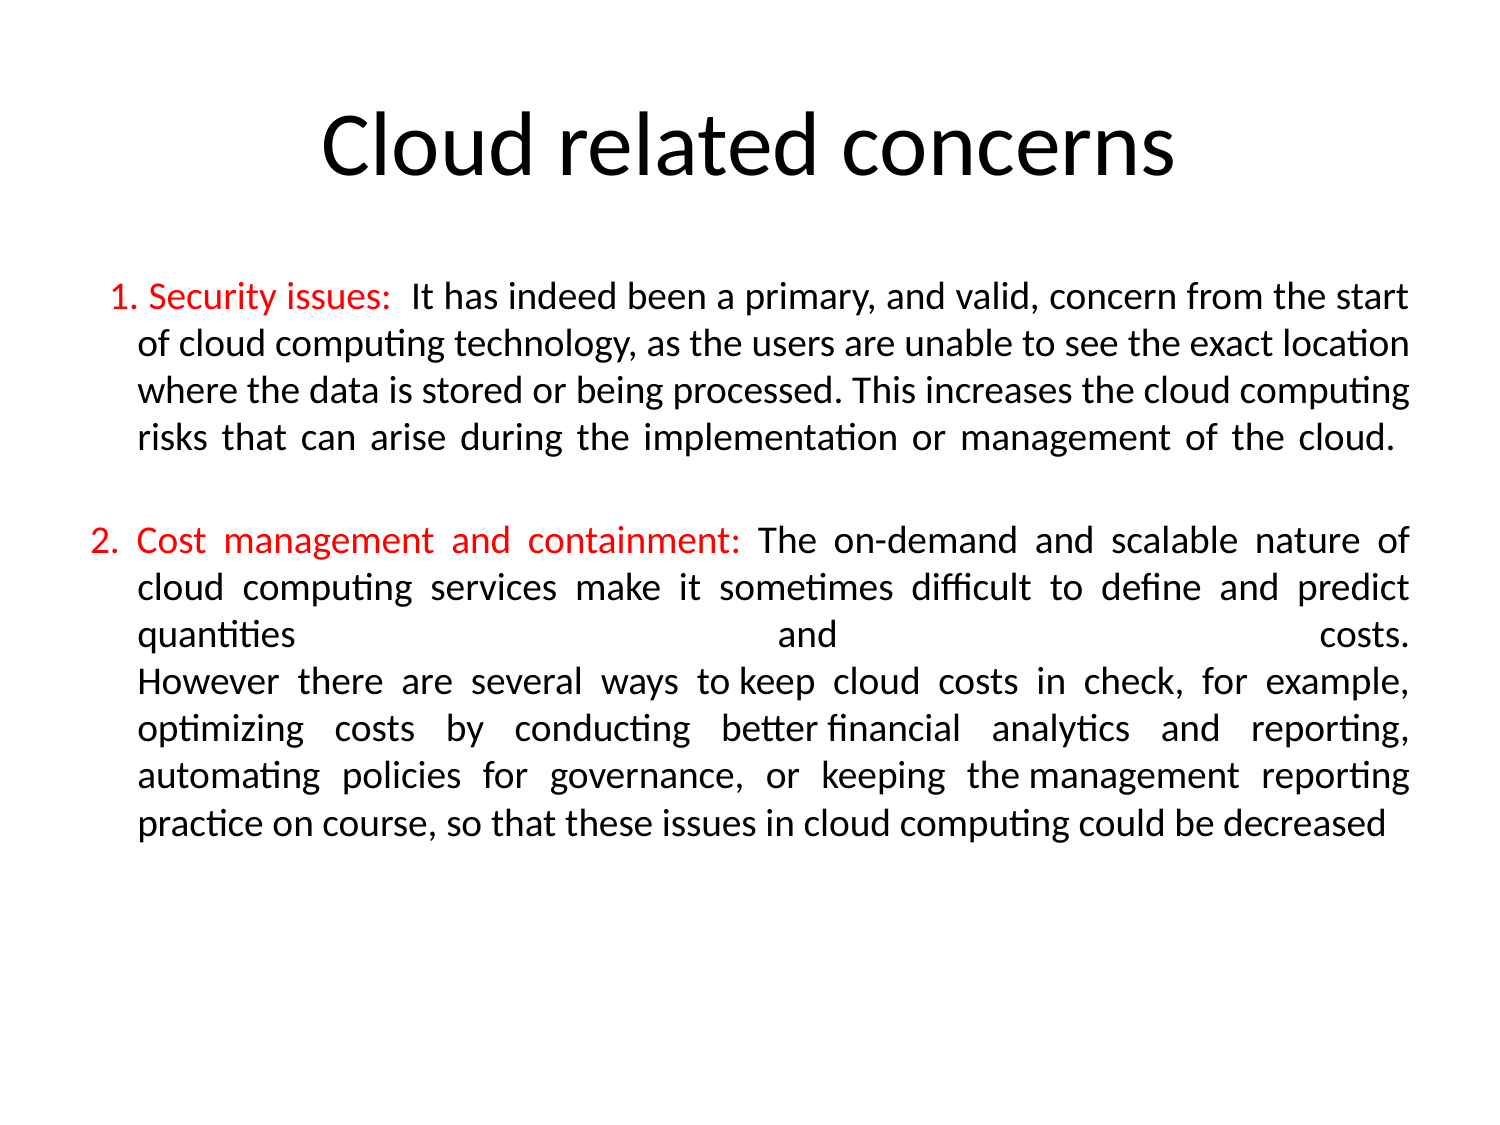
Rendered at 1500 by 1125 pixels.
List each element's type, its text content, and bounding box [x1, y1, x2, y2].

title Cloud related concerns [75, 45, 1425, 233]
list 1. Security issues: It has indeed been a primary, and valid, concern from the start of cloud computing technology, as the users are unable to see the exact location where the data is stored or being processed. This increases the cloud computing risks that can arise during the implementation or management of the cloud. 2. Cost management and containment: The on-demand and scalable nature of cloud computing services make it sometimes difficult to define and predict quantities and costs. However there are several ways to keep cloud costs in check, for example, optimizing costs by conducting better financial analytics and reporting, automating policies for governance, or keeping the management reporting practice on course, so that these issues in cloud computing could be decreased [75, 262, 1425, 1005]
